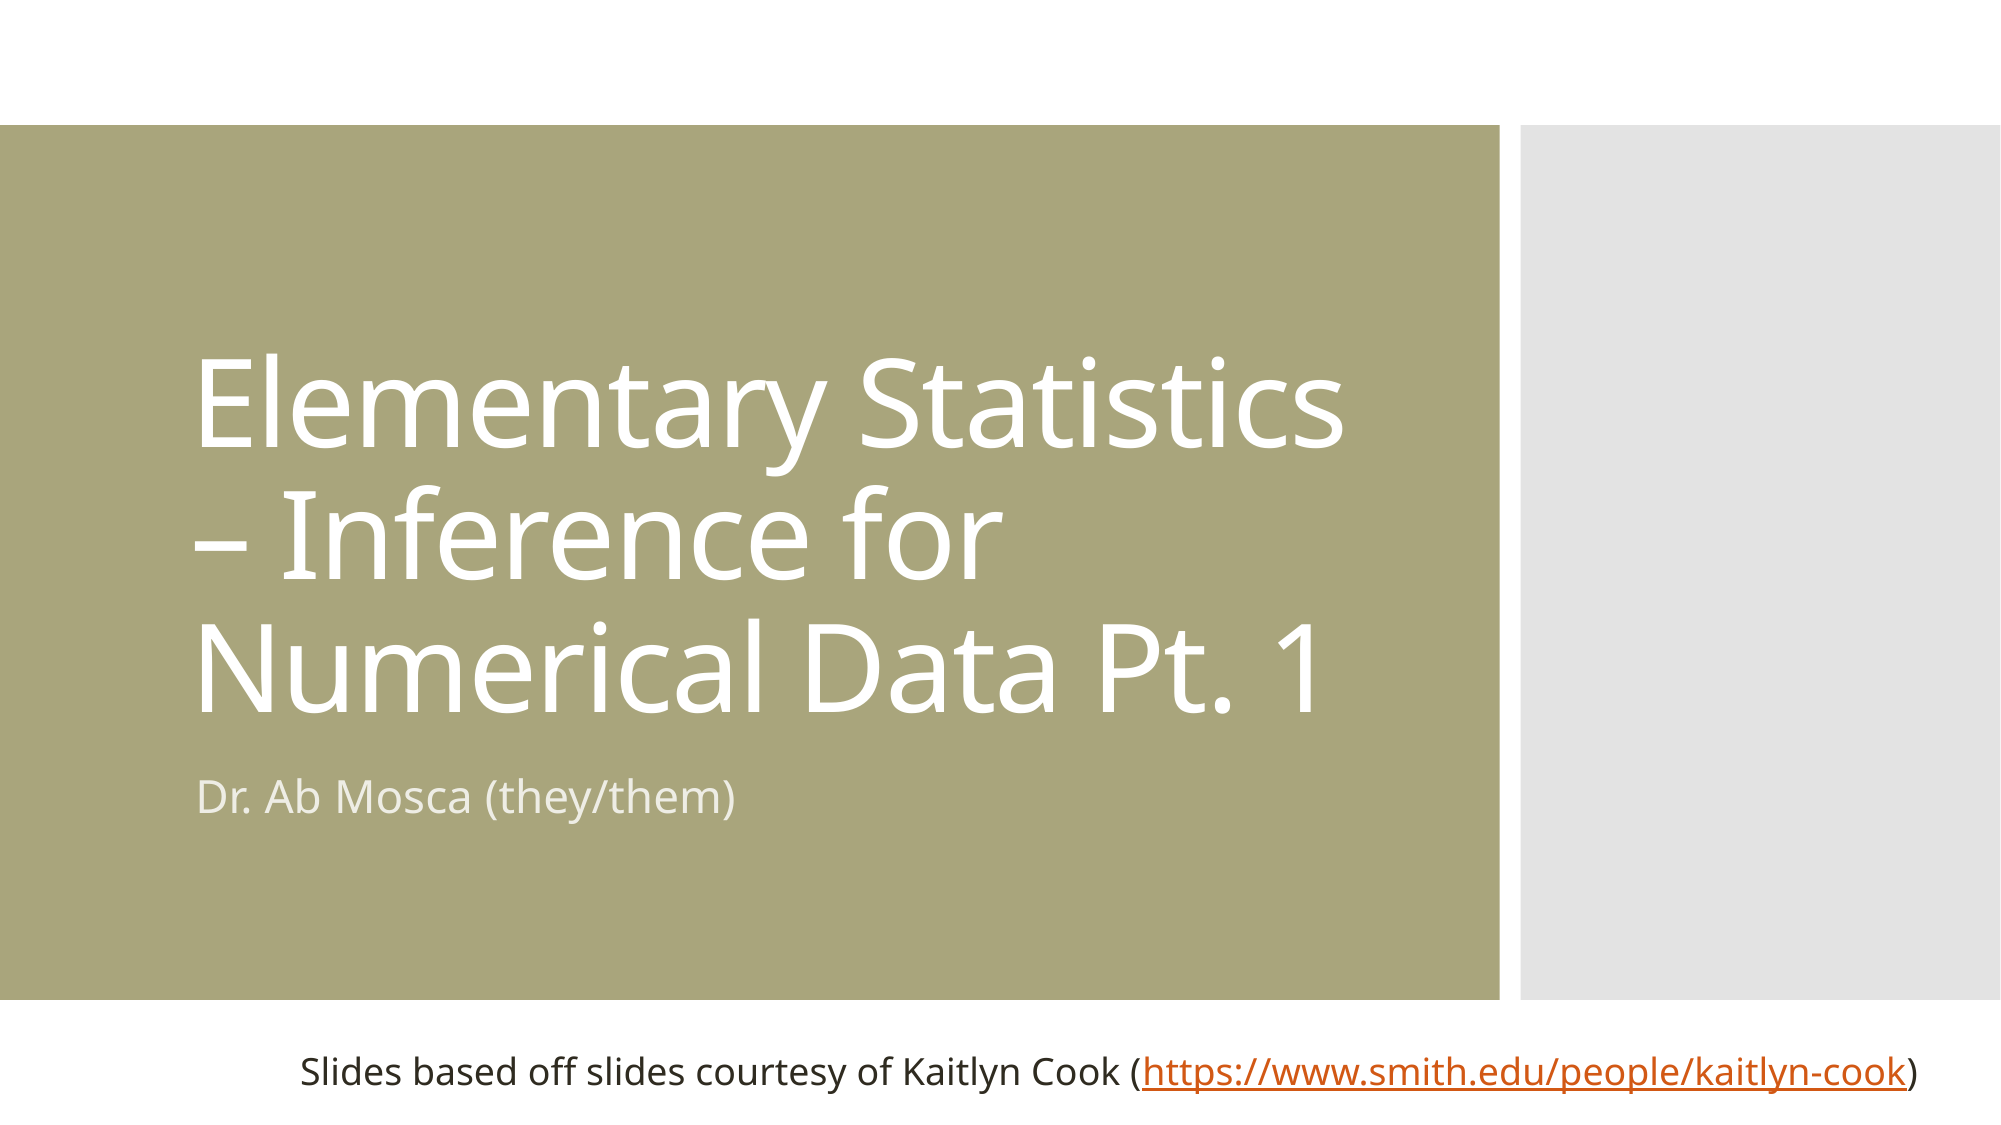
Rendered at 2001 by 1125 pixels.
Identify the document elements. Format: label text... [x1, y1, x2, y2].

title Elementary Statistics – Inference for Numerical Data Pt. 1 [175, 213, 1376, 747]
subtitle Dr. Ab Mosca (they/them) [180, 766, 1381, 917]
text_box Slides based off slides courtesy of Kaitlyn Cook (https://www.smith.edu/people/kaitlyn-cook) [285, 1040, 1943, 1107]
